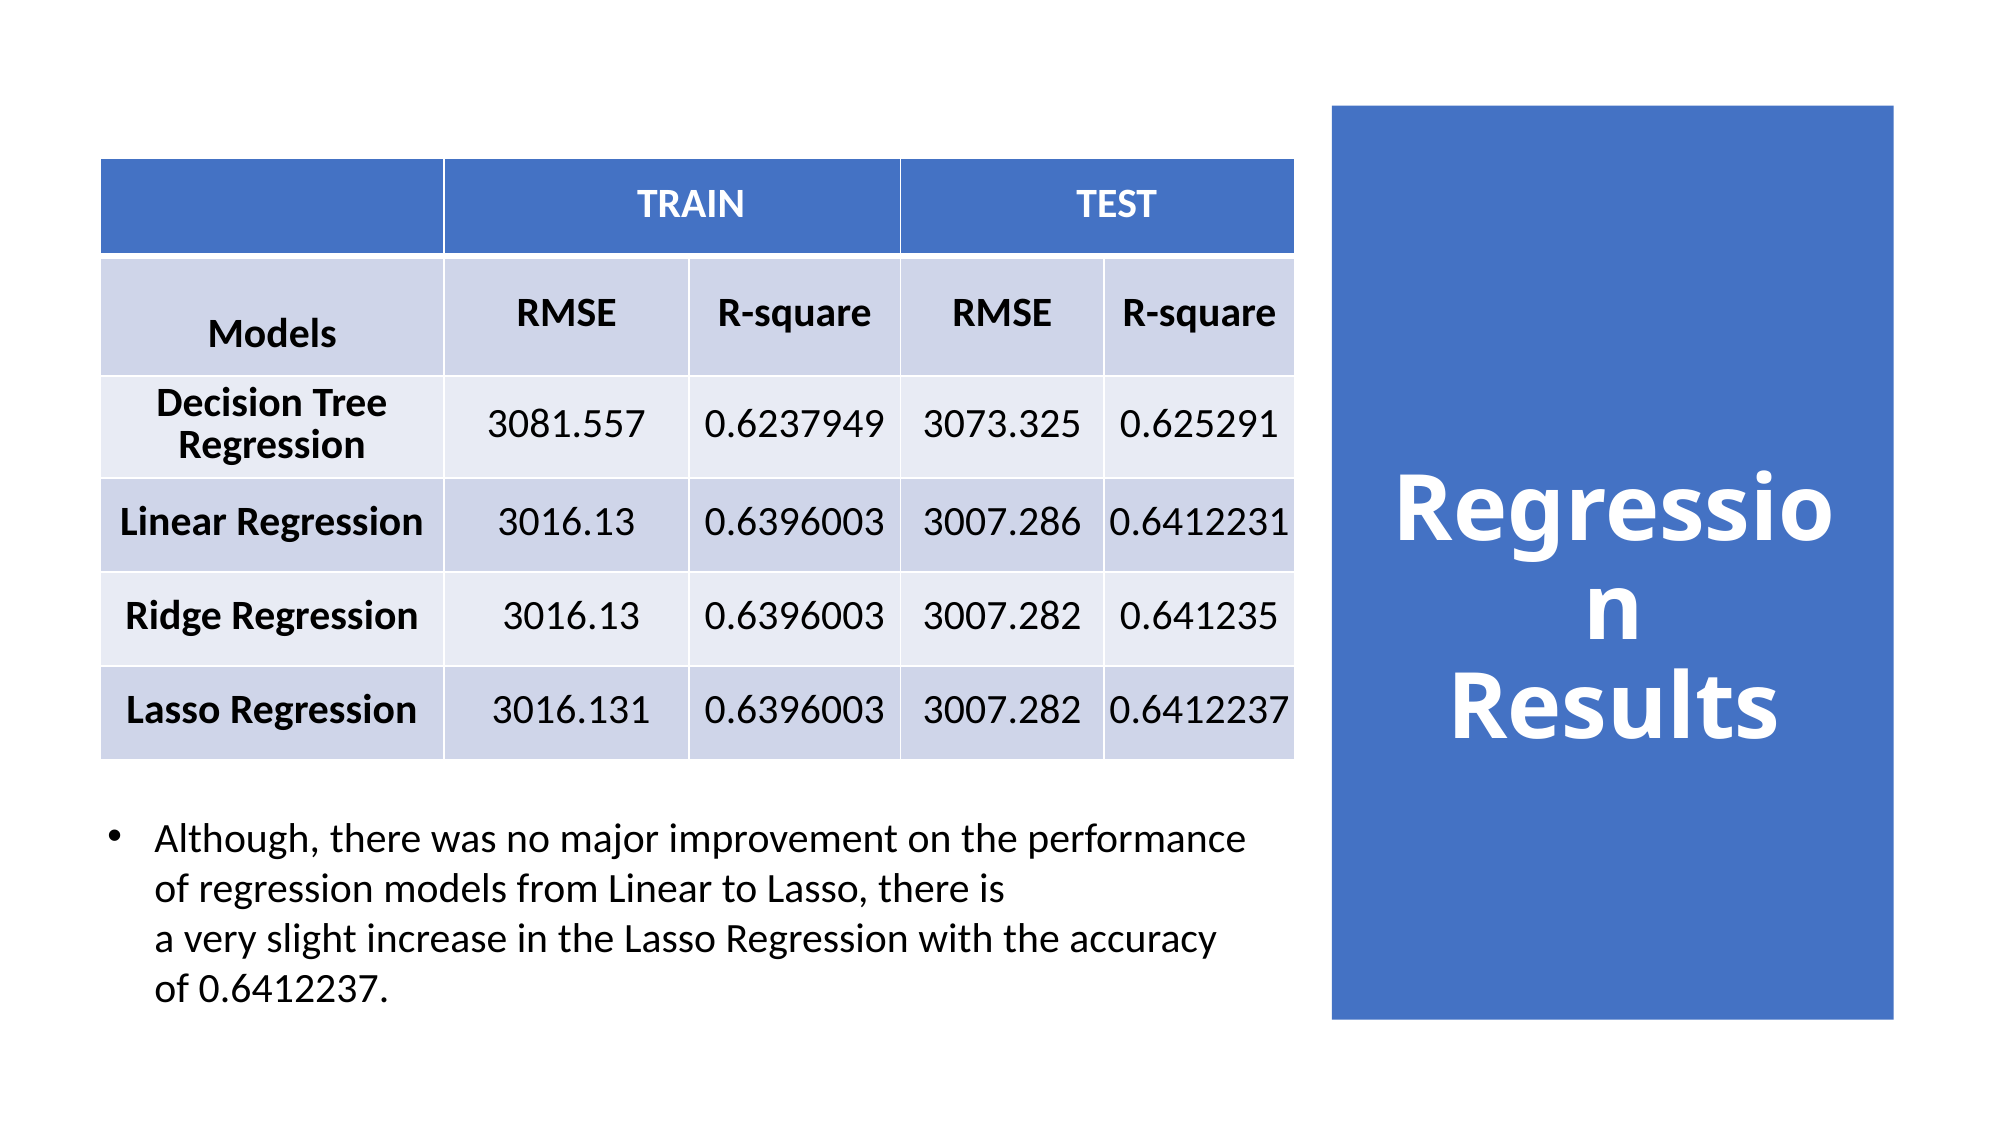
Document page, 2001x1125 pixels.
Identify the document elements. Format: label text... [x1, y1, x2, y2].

table_cell 3007.282​ [901, 573, 1103, 665]
table_cell 3081.557 [445, 377, 688, 477]
table_cell 0.625291 [1105, 377, 1294, 477]
table_header [101, 159, 443, 253]
table_cell 0.641235​ [1105, 573, 1294, 665]
table_cell 0.6396003​ [690, 479, 900, 571]
table_cell RMSE​ [445, 259, 688, 375]
table_cell R-square​ [1105, 259, 1294, 375]
table_cell Linear Regression​ [101, 479, 443, 571]
table_cell 0.6396003​ [690, 573, 900, 665]
table_cell RMSE​ [901, 259, 1103, 375]
table_cell 0.6396003​ [690, 667, 900, 759]
table_cell 0.6412231​ [1105, 479, 1294, 571]
table_cell Lasso Regression​ [101, 667, 443, 759]
text_box Regression Results [1370, 142, 1858, 967]
table_cell Decision Tree Regression [101, 377, 443, 477]
table_cell 3007.286​ [901, 479, 1103, 571]
table_cell 3016.13​ [445, 573, 688, 665]
table_cell 3016.13​ [445, 479, 688, 571]
table_header TEST [901, 159, 1294, 253]
table_cell 3016.131​ [445, 667, 688, 759]
table_cell 0.6237949 [690, 377, 900, 477]
table_header TRAIN [445, 159, 900, 253]
table_cell 0.6412237​ [1105, 667, 1294, 759]
table_cell 3073.325 [901, 377, 1103, 477]
table_cell Models​ [101, 259, 443, 375]
table_cell Ridge Regression​ [101, 573, 443, 665]
text_box [1331, 105, 1894, 1020]
table_cell 3007.282​ [901, 667, 1103, 759]
text_box Although, there was no major improvement on the performance of regression models from Linear to Lasso, there is a very slight increase in the Lasso Regression with the accuracy of 0.6412237. [92, 802, 1309, 1018]
table_cell R-square​ [690, 259, 900, 375]
